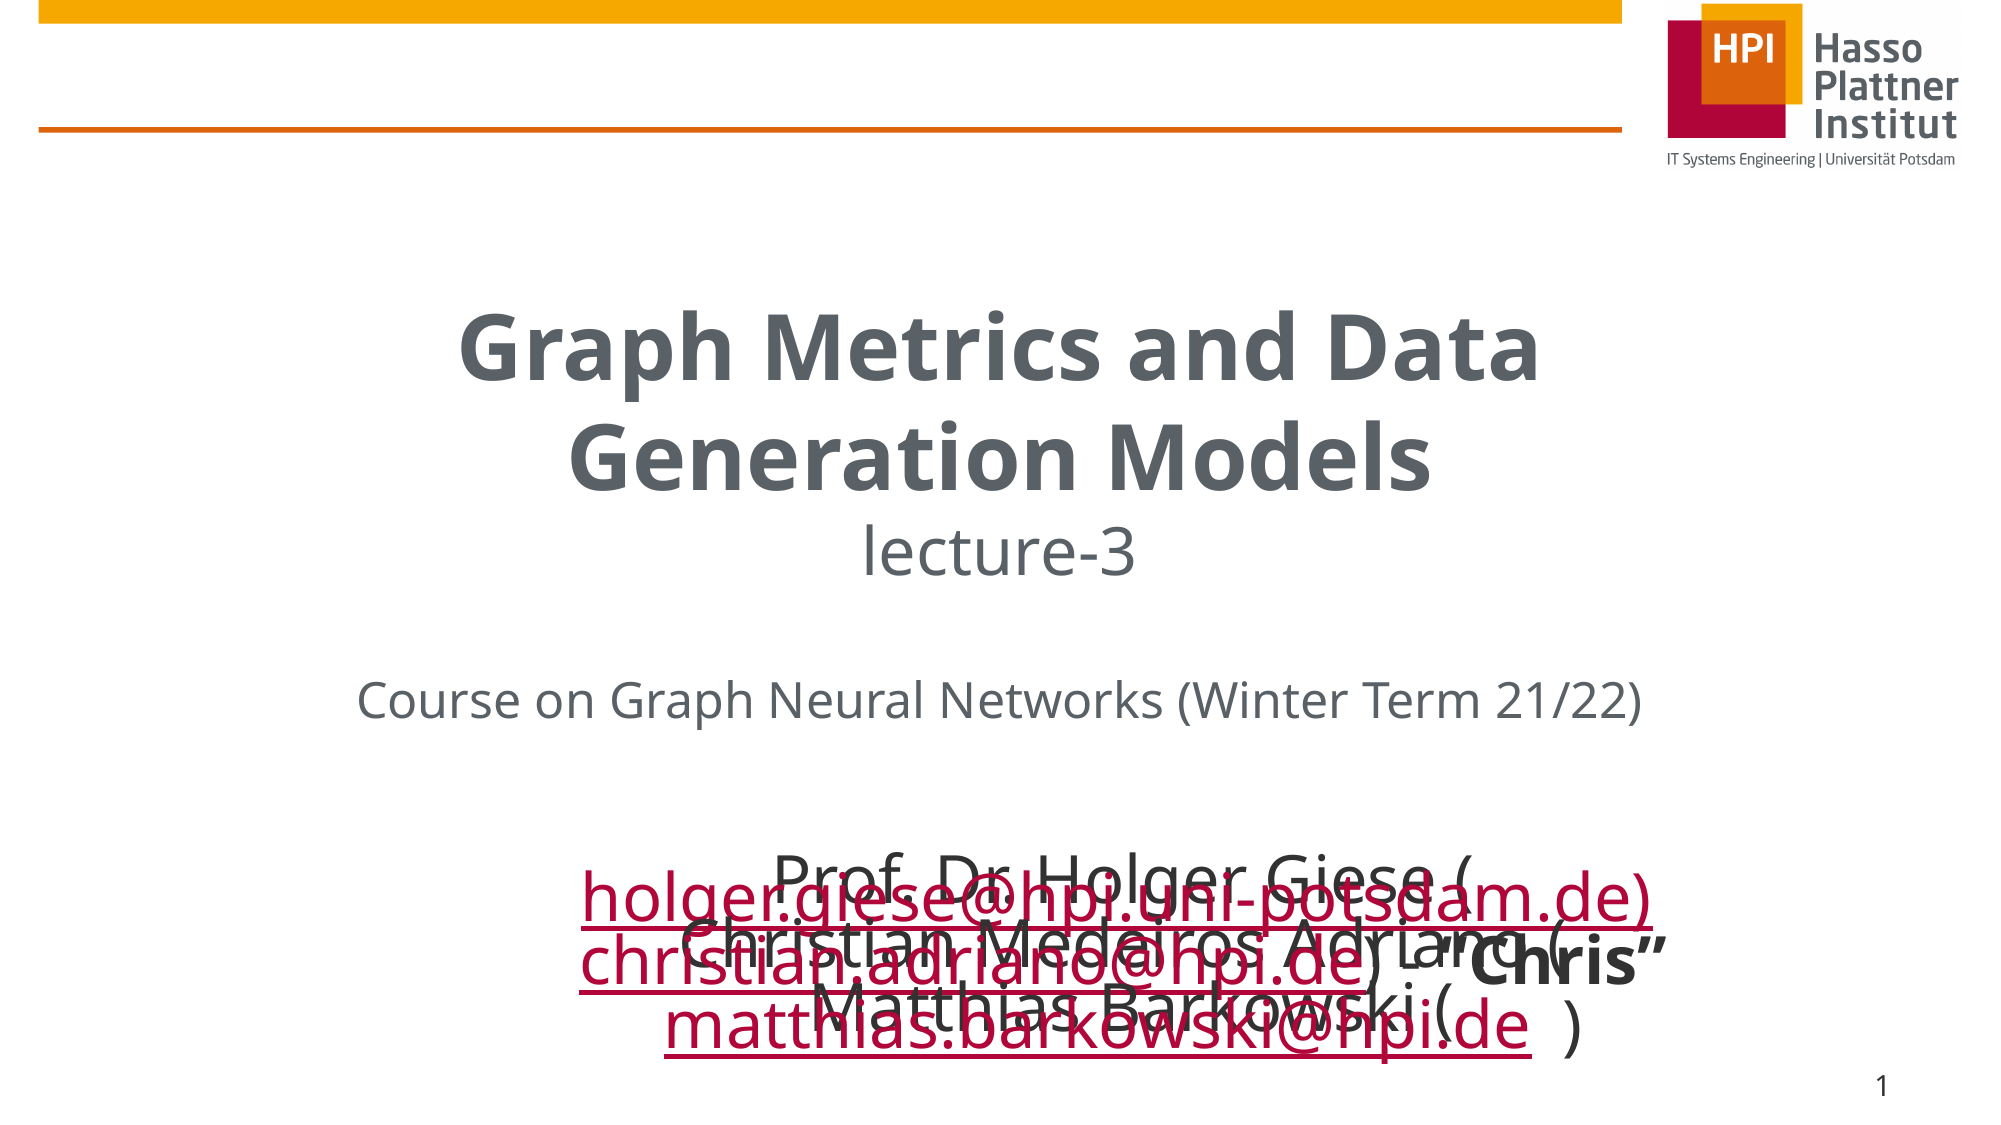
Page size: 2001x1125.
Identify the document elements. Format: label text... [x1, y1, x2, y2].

subtitle Prof. Dr. Holger Giese (holger.giese@hpi.uni-potsdam.de) Christian Medeiros Adriano (christian.adriano@hpi.de) - “Chris” Matthias Barkowski (matthias.barkowski@hpi.de ) [506, 889, 1740, 1074]
title Graph Metrics and Data Generation Models lecture-3 Course on Graph Neural Networks (Winter Term 21/22) [249, 184, 1750, 852]
picture [1664, 0, 1965, 170]
slide_number 1 [1856, 1064, 1961, 1107]
